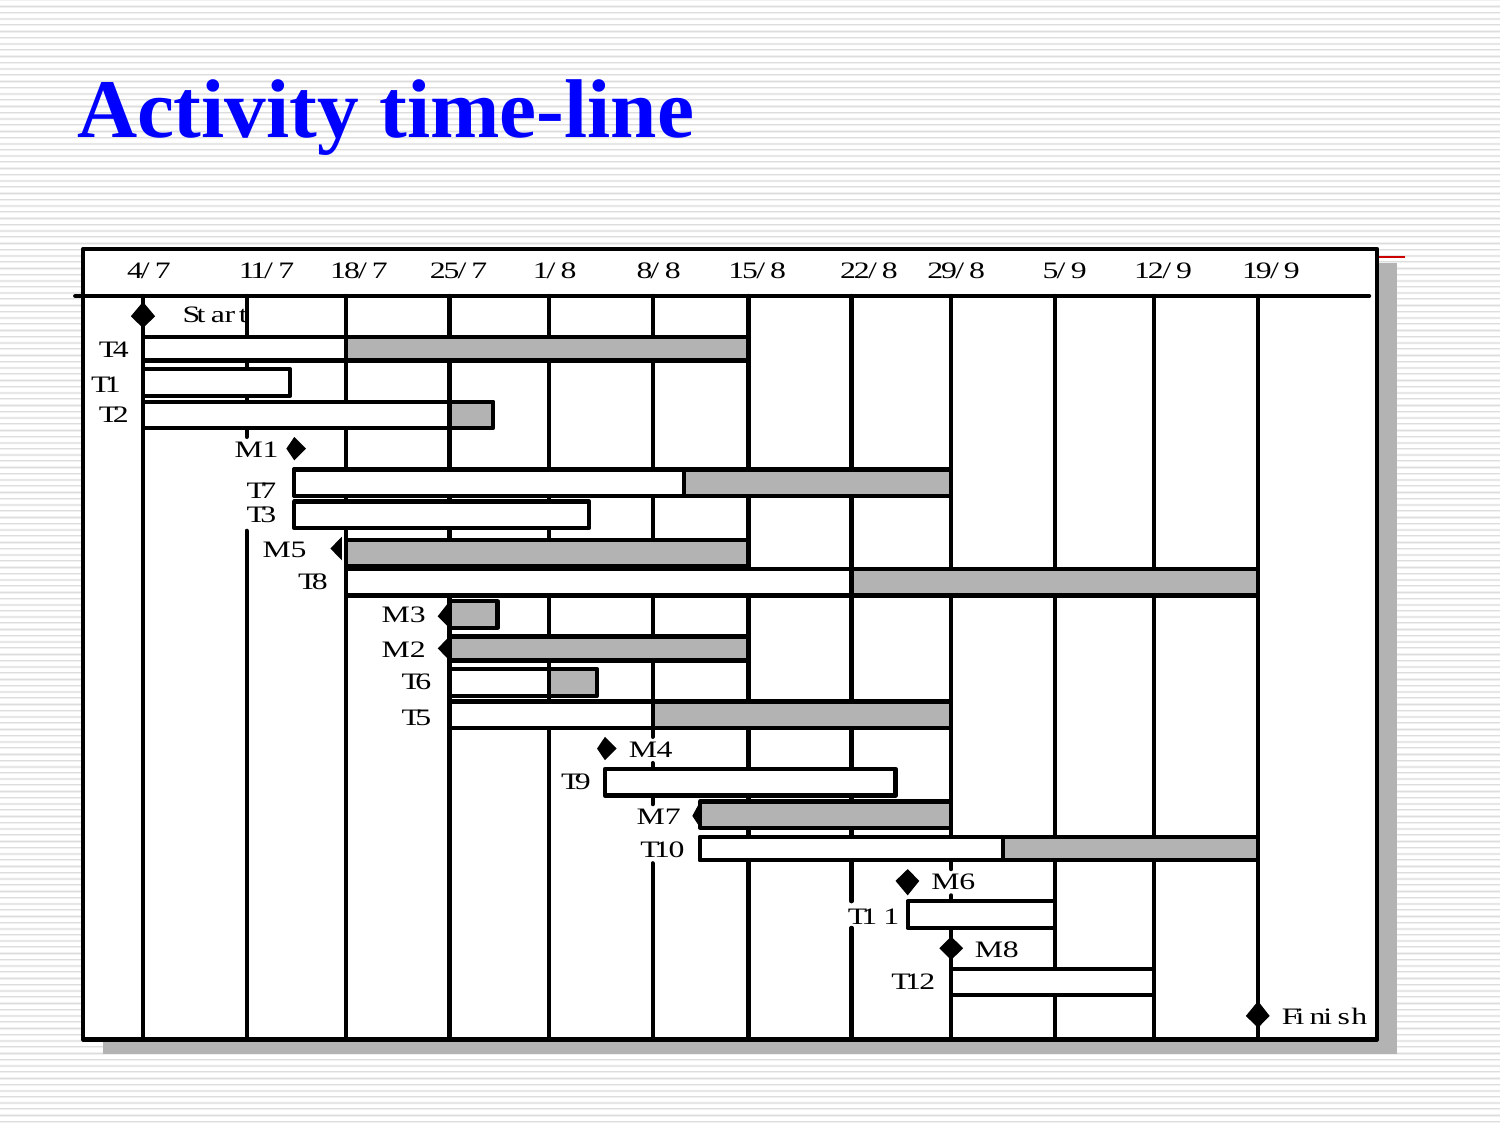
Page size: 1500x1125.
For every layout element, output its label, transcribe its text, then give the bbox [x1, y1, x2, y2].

title Activity time-line [62, 42, 1338, 161]
picture [0, 0, 1500, 1125]
